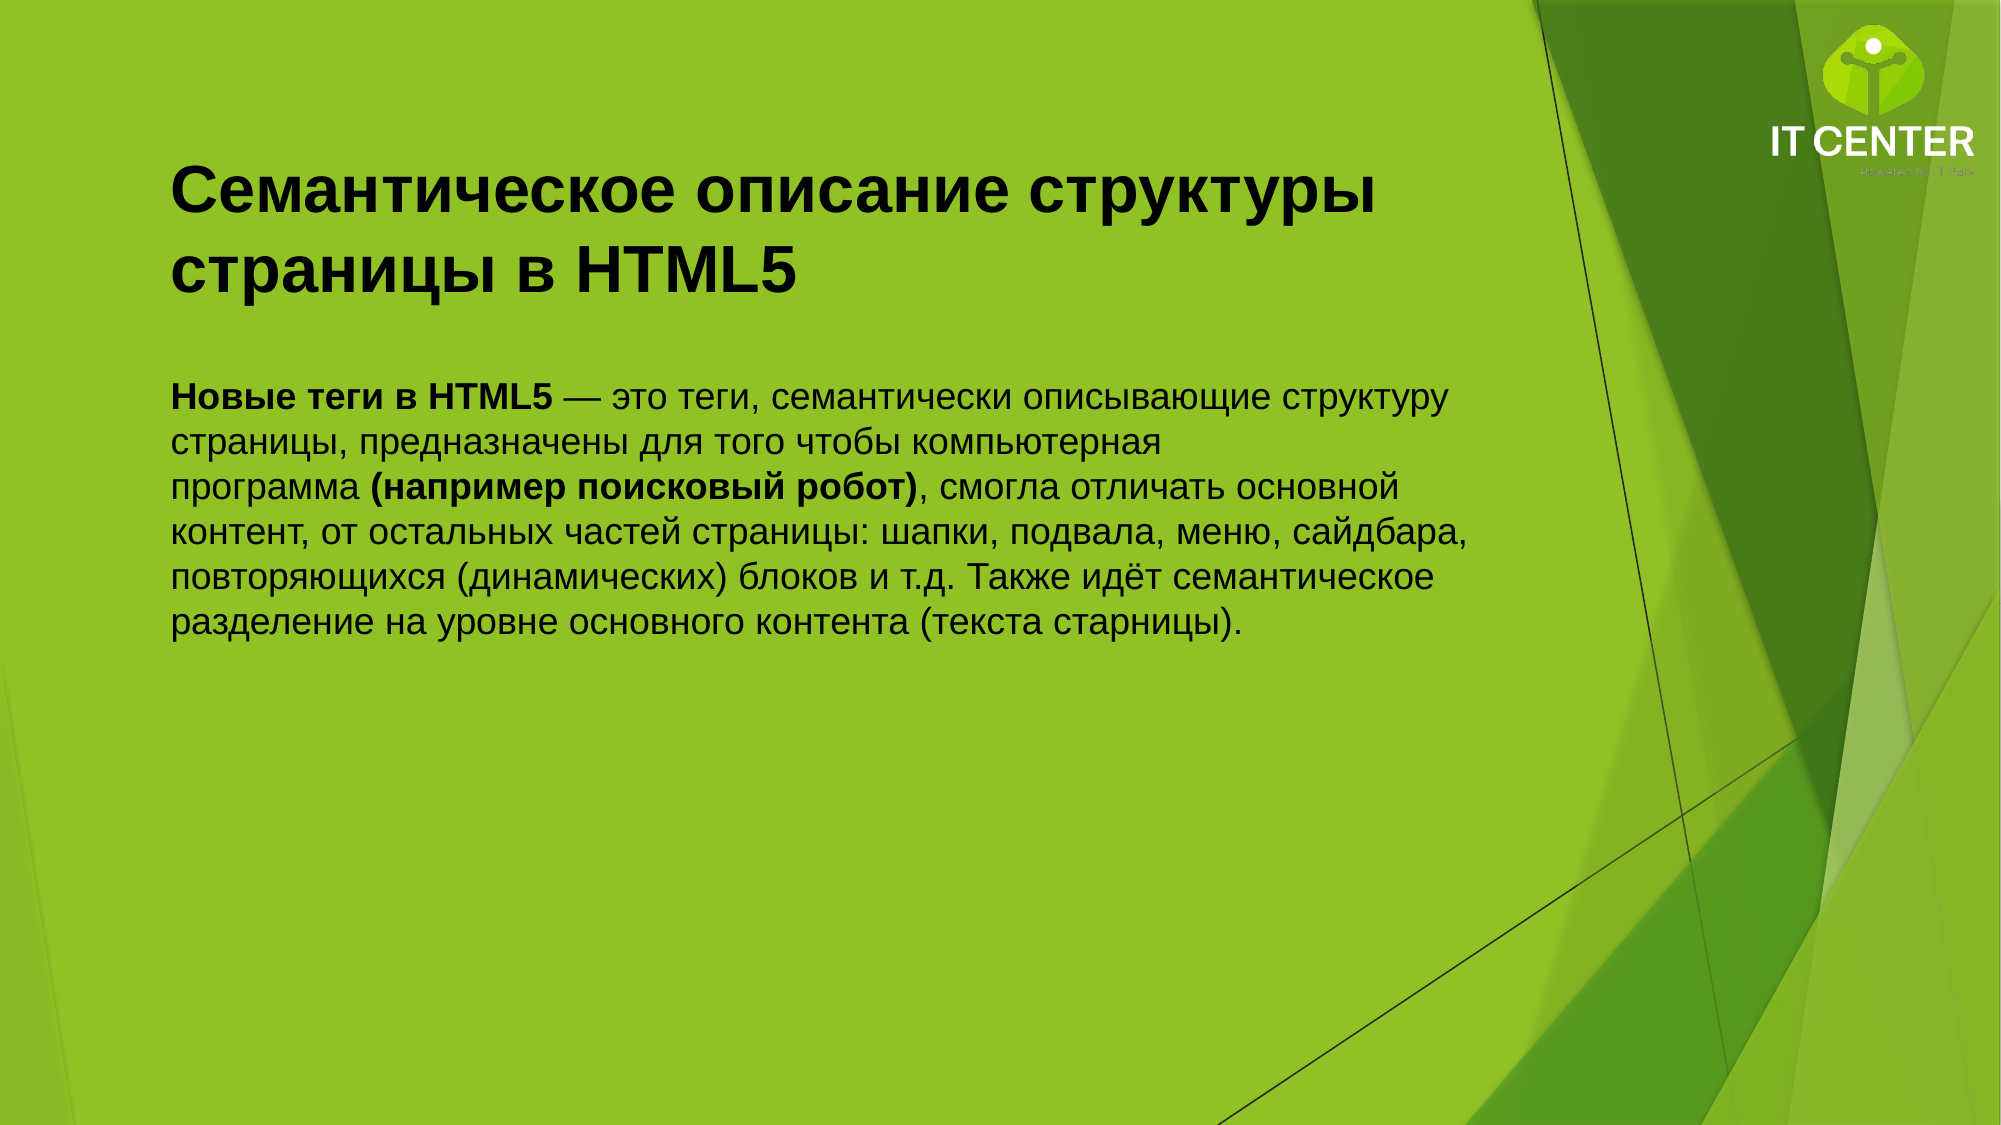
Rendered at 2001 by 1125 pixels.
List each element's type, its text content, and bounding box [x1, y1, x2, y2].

picture [1720, 0, 2000, 204]
text_box Новые теги в HTML5 — это теги, семантически описывающие структуру страницы, предназначены для того чтобы компьютерная программа (например поисковый робот), смогла отличать основной контент, от остальных частей страницы: шапки, подвала, меню, сайдбара, повторяющихся (динамических) блоков и т.д. Также идёт семантическое разделение на уровне основного контента (текста старницы). [155, 364, 1556, 650]
text_box Семантическое описание структуры страницы в HTML5 [155, 131, 1505, 322]
